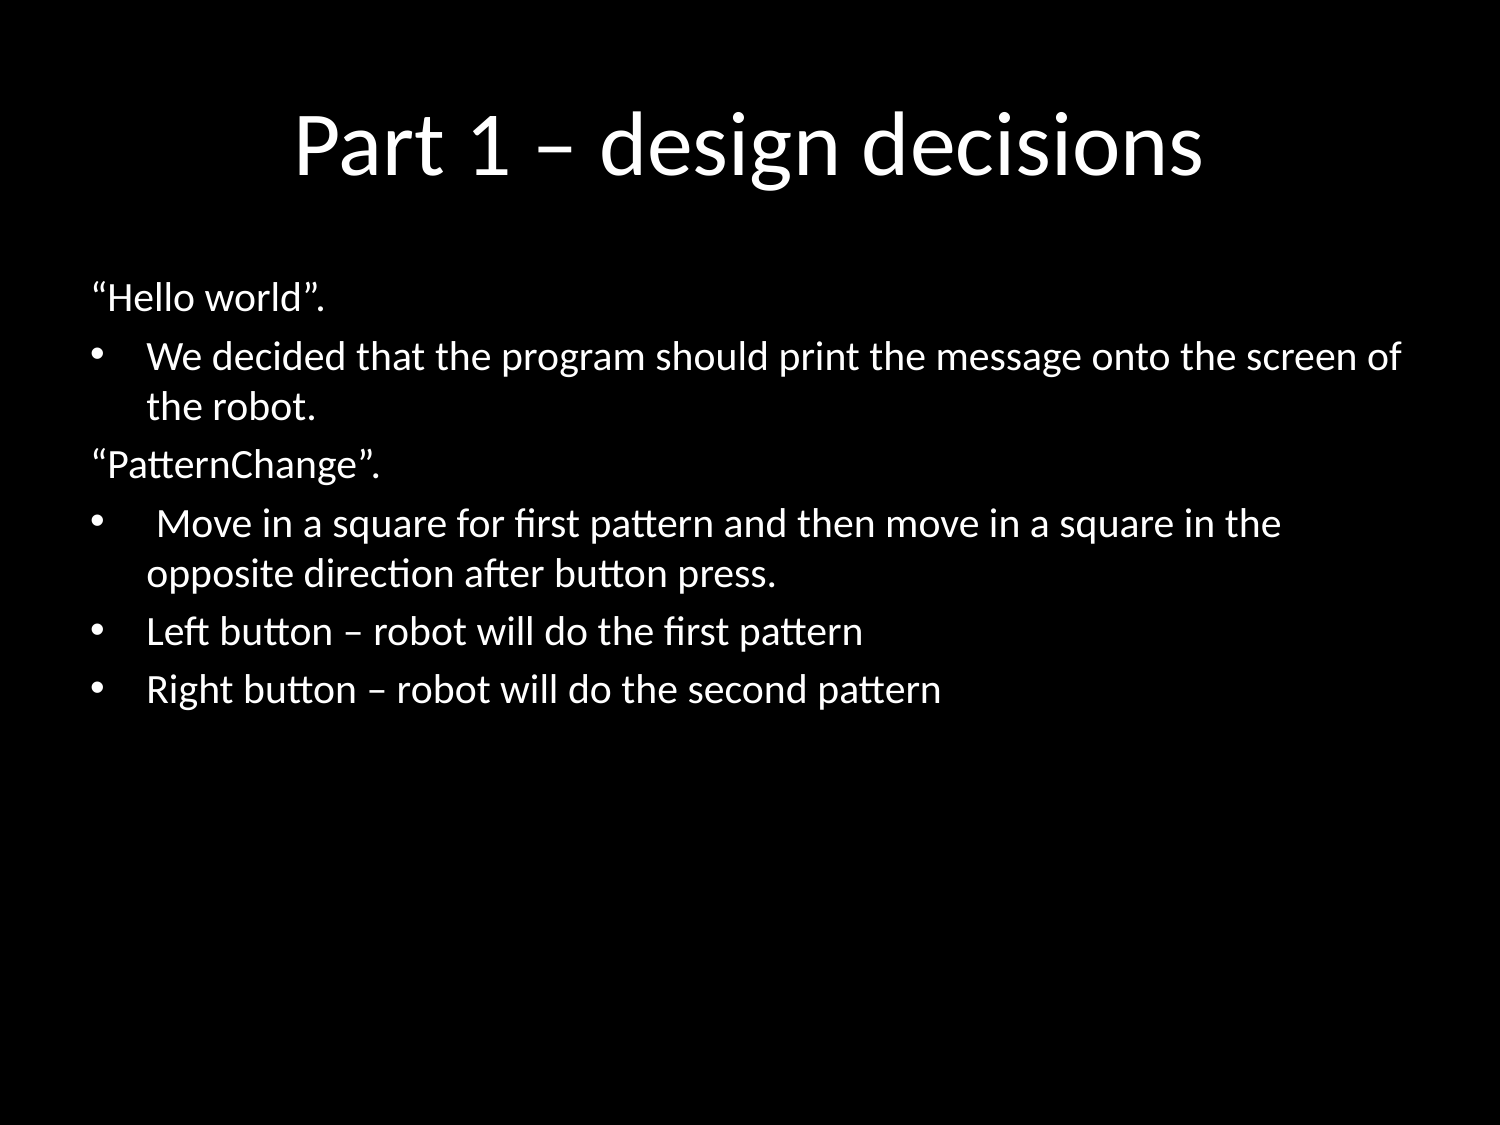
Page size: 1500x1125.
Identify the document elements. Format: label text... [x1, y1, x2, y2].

list “Hello world”. We decided that the program should print the message onto the screen of the robot. “PatternChange”. Move in a square for first pattern and then move in a square in the opposite direction after button press. Left button – robot will do the first pattern Right button – robot will do the second pattern [75, 262, 1425, 1005]
title Part 1 – design decisions [75, 45, 1425, 233]
